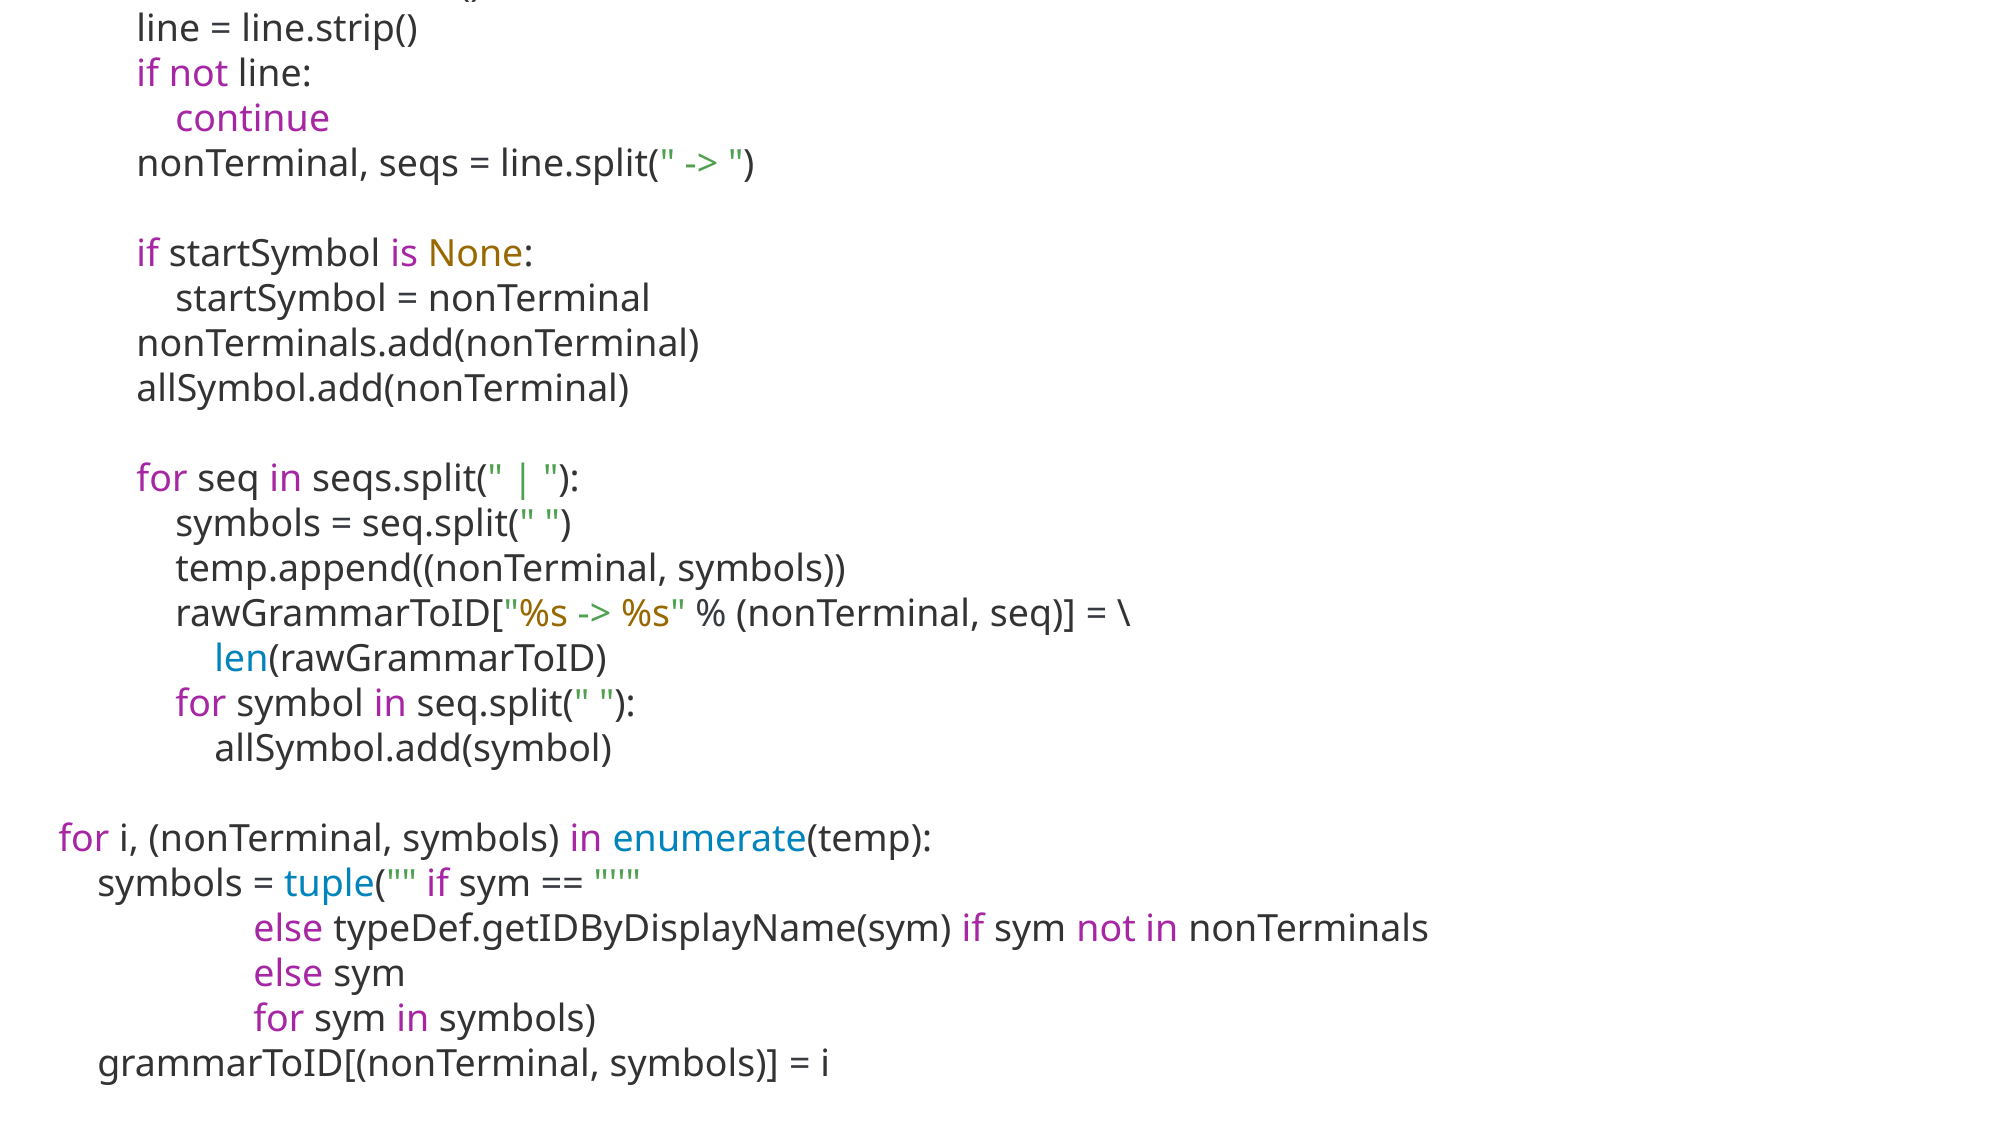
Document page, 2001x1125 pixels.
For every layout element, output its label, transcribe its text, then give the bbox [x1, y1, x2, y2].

text_box class ContextFreeGrammar: """ production: nonTerminal -> sequence | sequence | ... The cfg parser will first split input to python tuples, record both nonTerminals and all symbols, and give ID to each production. Then using terminals = allSymbols - nonTerminals, we can get terminals. """ SUBSTITUTE = "_" EOF = "$" @staticmethod def load(typeDef, fileName): """ Given type definition and fileName, create and return a CFG object. """ assert isinstance(typeDef, TypeDefinition) nonTerminals = set() allSymbol = set() grammarToID = {} rawGrammarToID = {} startSymbol = None temp = [] with open(fileName, "r") as f: for line in f.readlines(): line = line.strip() if not line: continue nonTerminal, seqs = line.split(" -> ") if startSymbol is None: startSymbol = nonTerminal nonTerminals.add(nonTerminal) allSymbol.add(nonTerminal) for seq in seqs.split(" | "): symbols = seq.split(" ") temp.append((nonTerminal, symbols)) rawGrammarToID["%s -> %s" % (nonTerminal, seq)] = \ len(rawGrammarToID) for symbol in seq.split(" "): allSymbol.add(symbol) for i, (nonTerminal, symbols) in enumerate(temp): symbols = tuple("" if sym == "''" else typeDef.getIDByDisplayName(sym) if sym not in nonTerminals else sym for sym in symbols) grammarToID[(nonTerminal, symbols)] = i terminals = {typeDef.getIDByDisplayName(_) for _ in allSymbol - nonTerminals if _ != "''"} return ContextFreeGrammar(typeDef, terminals, nonTerminals, startSymbol, grammarToID, rawGrammarToID) [0, 0, 2000, 1125]
